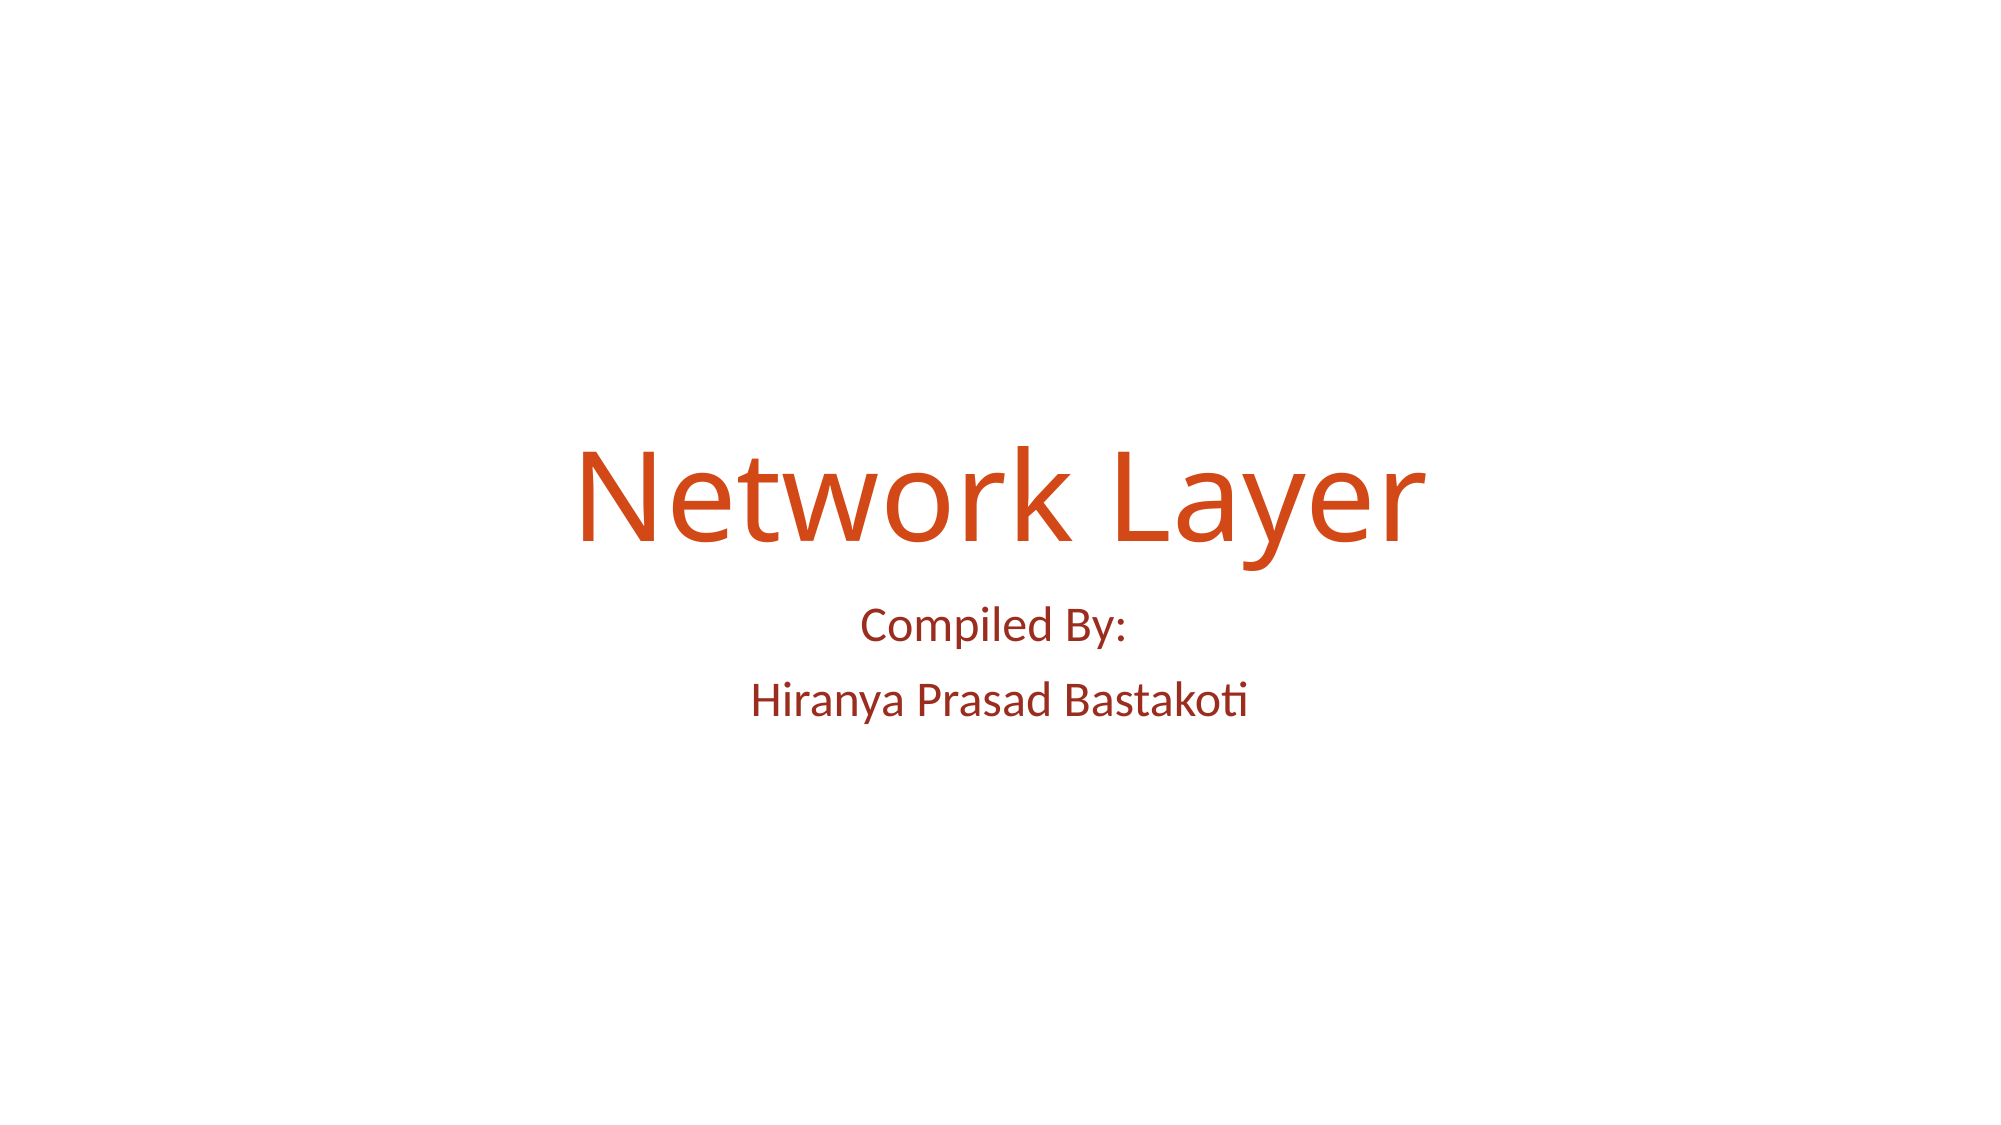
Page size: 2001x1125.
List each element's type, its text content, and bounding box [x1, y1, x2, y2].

title Network Layer [249, 184, 1750, 576]
subtitle Compiled By: Hiranya Prasad Bastakoti [249, 590, 1750, 863]
